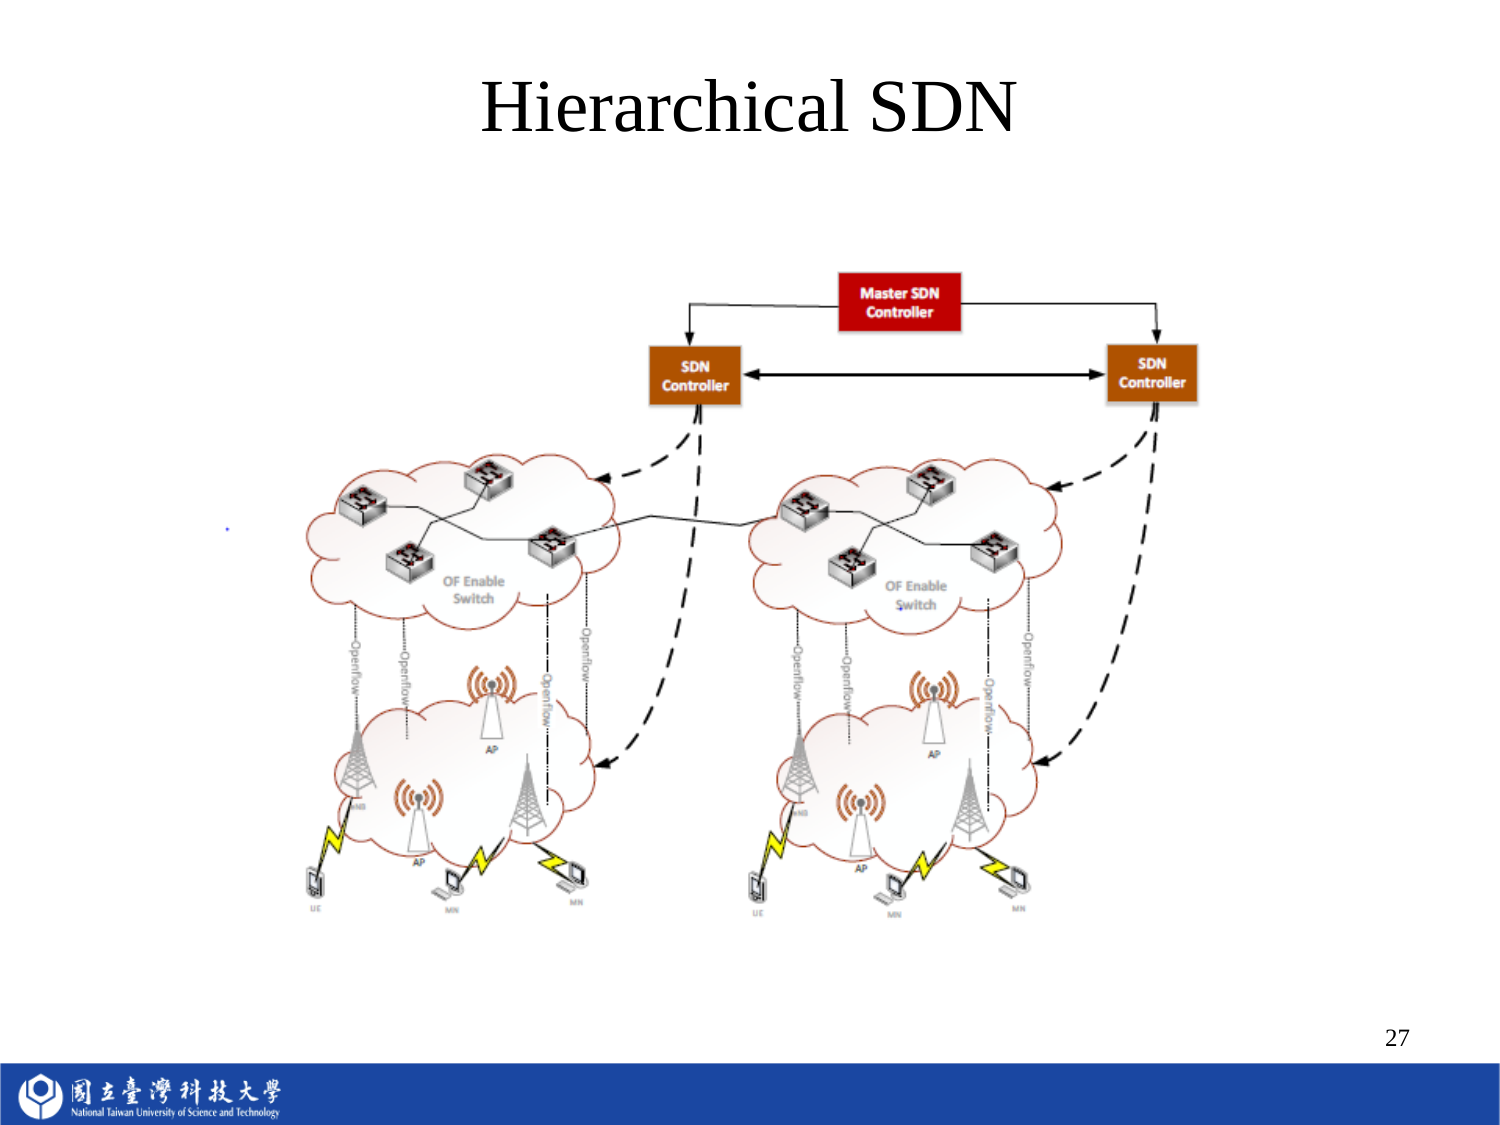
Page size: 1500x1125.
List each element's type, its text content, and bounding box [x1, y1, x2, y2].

slide_number 27 [1074, 1011, 1425, 1059]
title Hierarchical SDN [75, 42, 1425, 161]
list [224, 239, 1230, 944]
picture [0, 1059, 1500, 1125]
